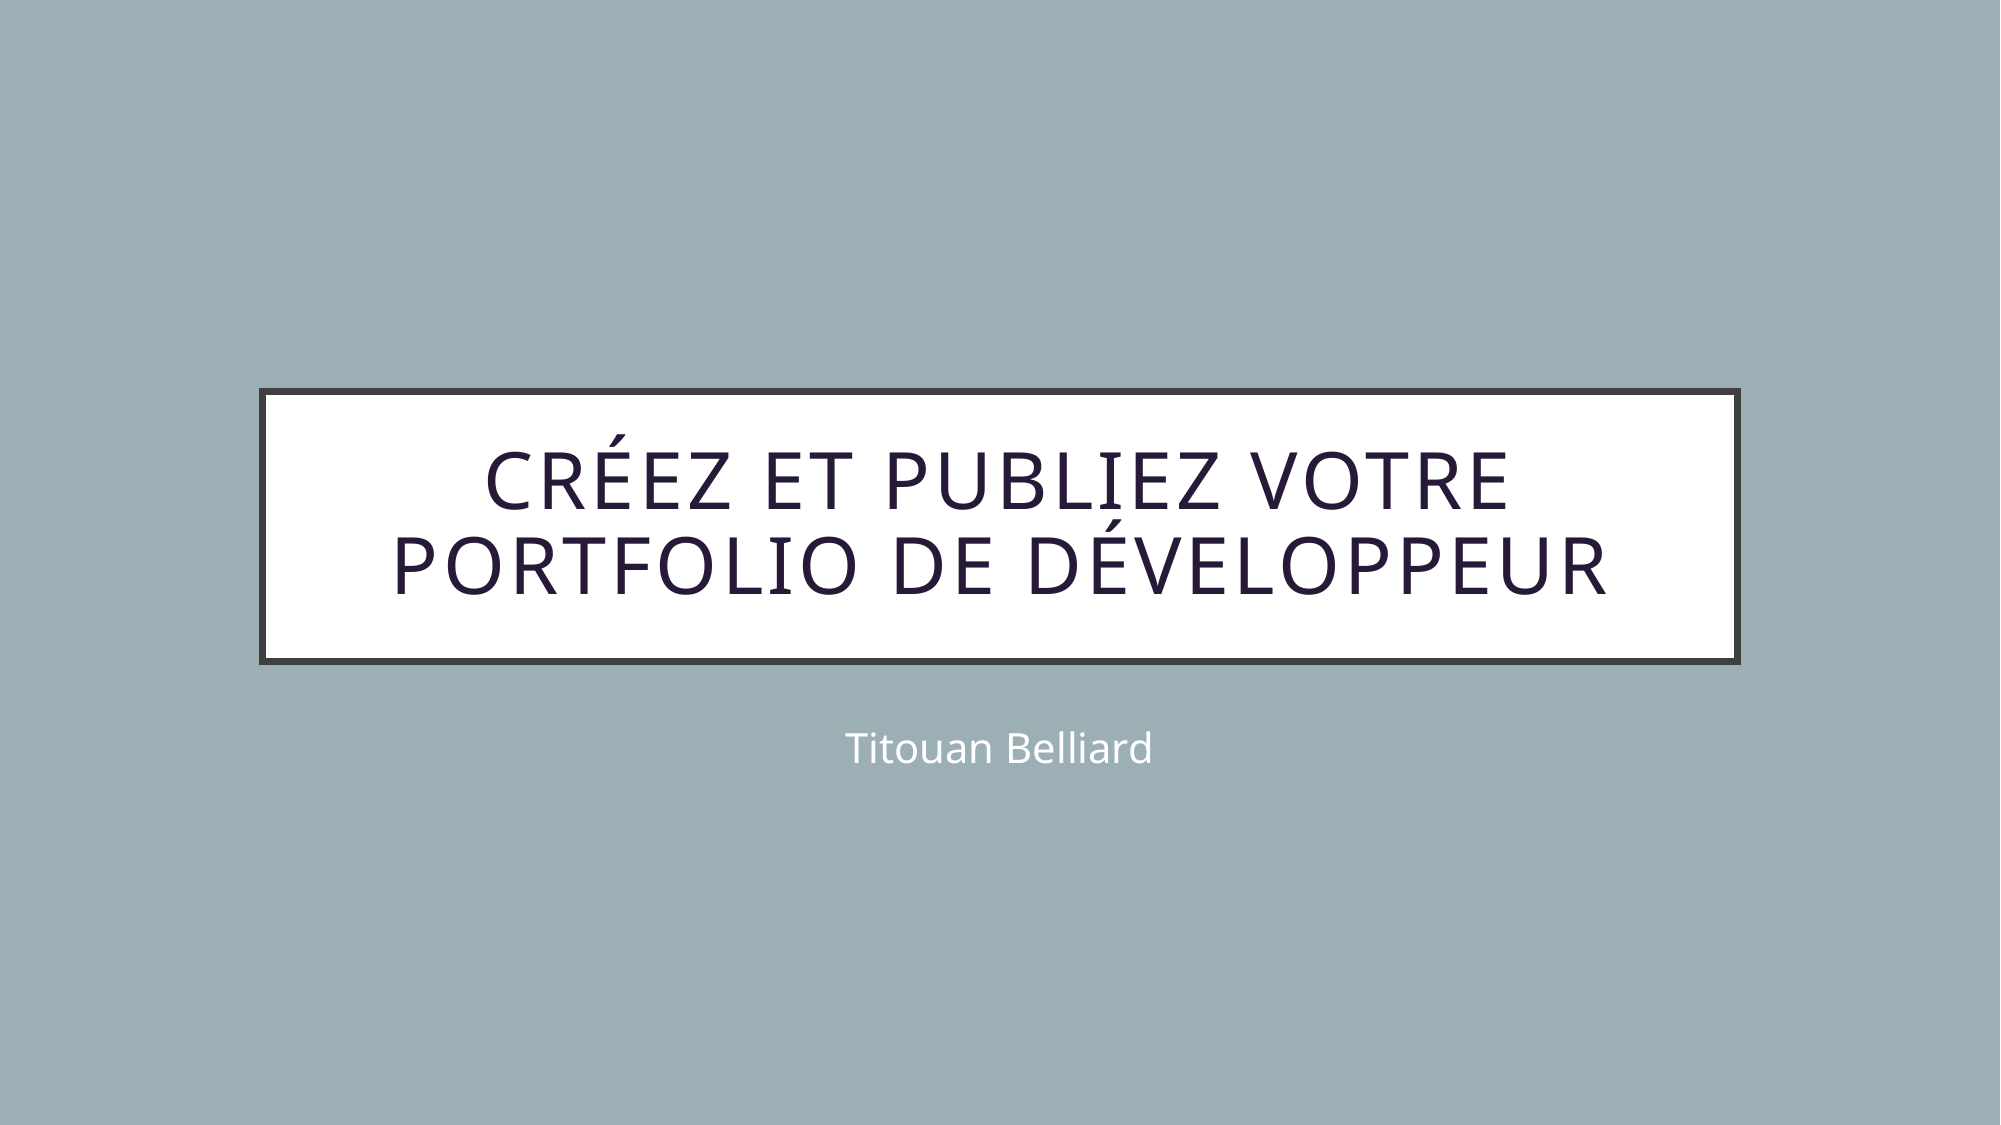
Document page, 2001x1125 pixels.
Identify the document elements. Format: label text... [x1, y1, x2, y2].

title Créez et publiez votre portfolio de développeur [259, 388, 1741, 665]
subtitle Titouan Belliard [442, 713, 1558, 918]
